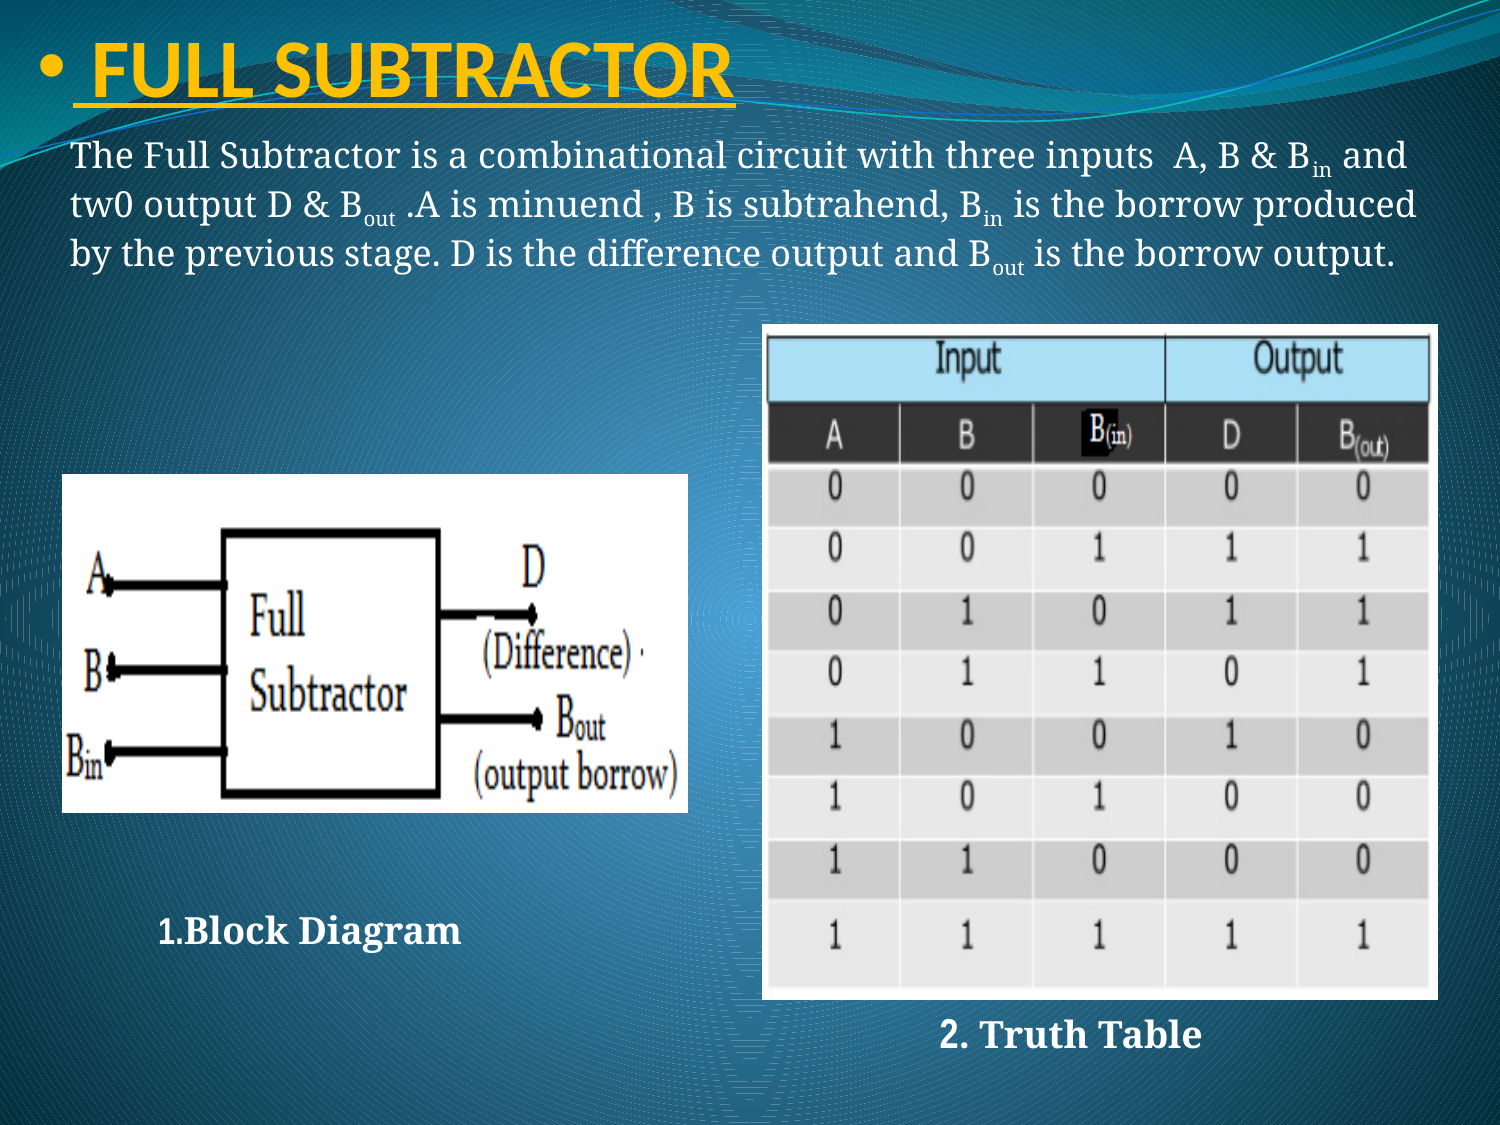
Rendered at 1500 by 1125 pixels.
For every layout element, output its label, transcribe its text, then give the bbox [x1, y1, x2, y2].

text_box 2. Truth Table [924, 1013, 1300, 1110]
picture [62, 474, 688, 813]
list The Full Subtractor is a combinational circuit with three inputs A, B & Bin and tw0 output D & Bout .A is minuend , B is subtrahend, Bin is the borrow produced by the previous stage. D is the difference output and Bout is the borrow output. [62, 125, 1425, 332]
title FULL SUBTRACTOR [37, 37, 1300, 115]
text_box 1.Block Diagram [143, 899, 477, 1005]
picture [762, 324, 1438, 1001]
